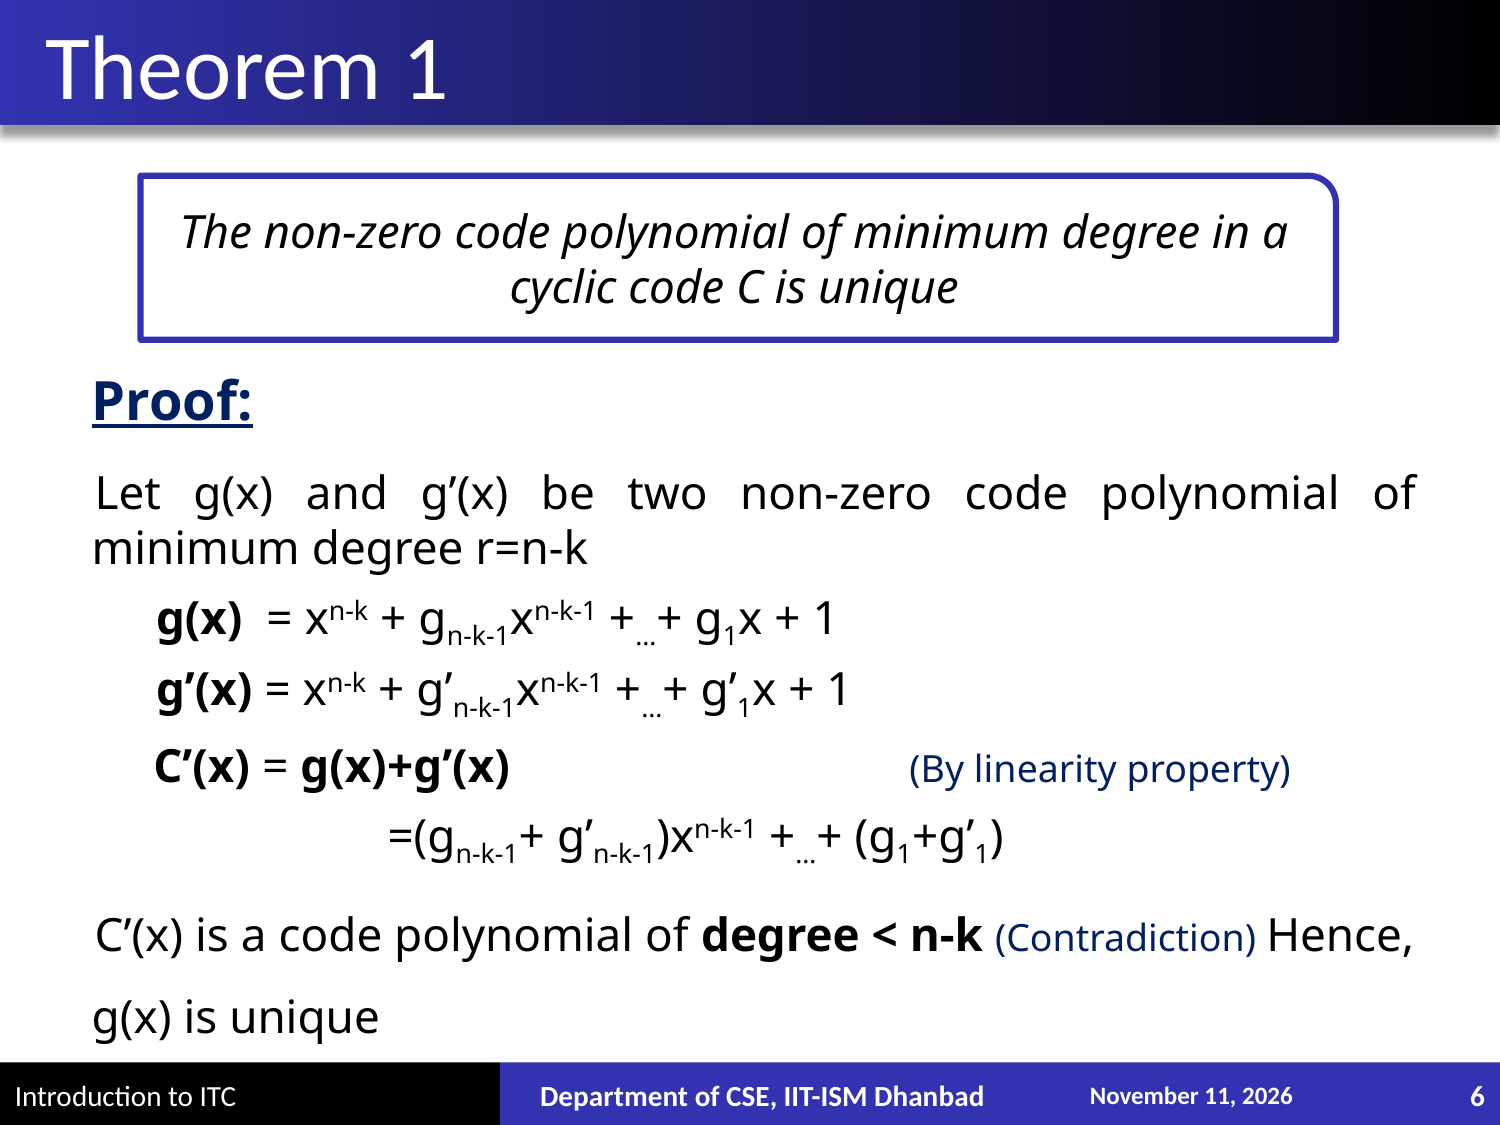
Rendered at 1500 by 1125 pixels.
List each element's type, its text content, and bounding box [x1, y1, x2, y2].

footer Department of CSE, IIT-ISM Dhanbad [525, 1065, 1063, 1125]
title Theorem 1 [0, 0, 1463, 126]
text_box The non-zero code polynomial of minimum degree in a cyclic code C is unique [138, 173, 1339, 342]
list Proof: Let g(x) and g’(x) be two non-zero code polynomial of minimum degree r=n-k g(x) = xn-k + gn-k-1xn-k-1 +…+ g1x + 1 g’(x) = xn-k + g’n-k-1xn-k-1 +…+ g’1x + 1 C’(x) = g(x)+g’(x) (By linearity property) =(gn-k-1+ g’n-k-1)xn-k-1 +…+ (g1+g’1) C’(x) is a code polynomial of degree < n-k (Contradiction) Hence, g(x) is unique Assume g(x) is not unique [20, 358, 1432, 1015]
slide_number 6 [1362, 1065, 1500, 1125]
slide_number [1074, 1065, 1350, 1125]
